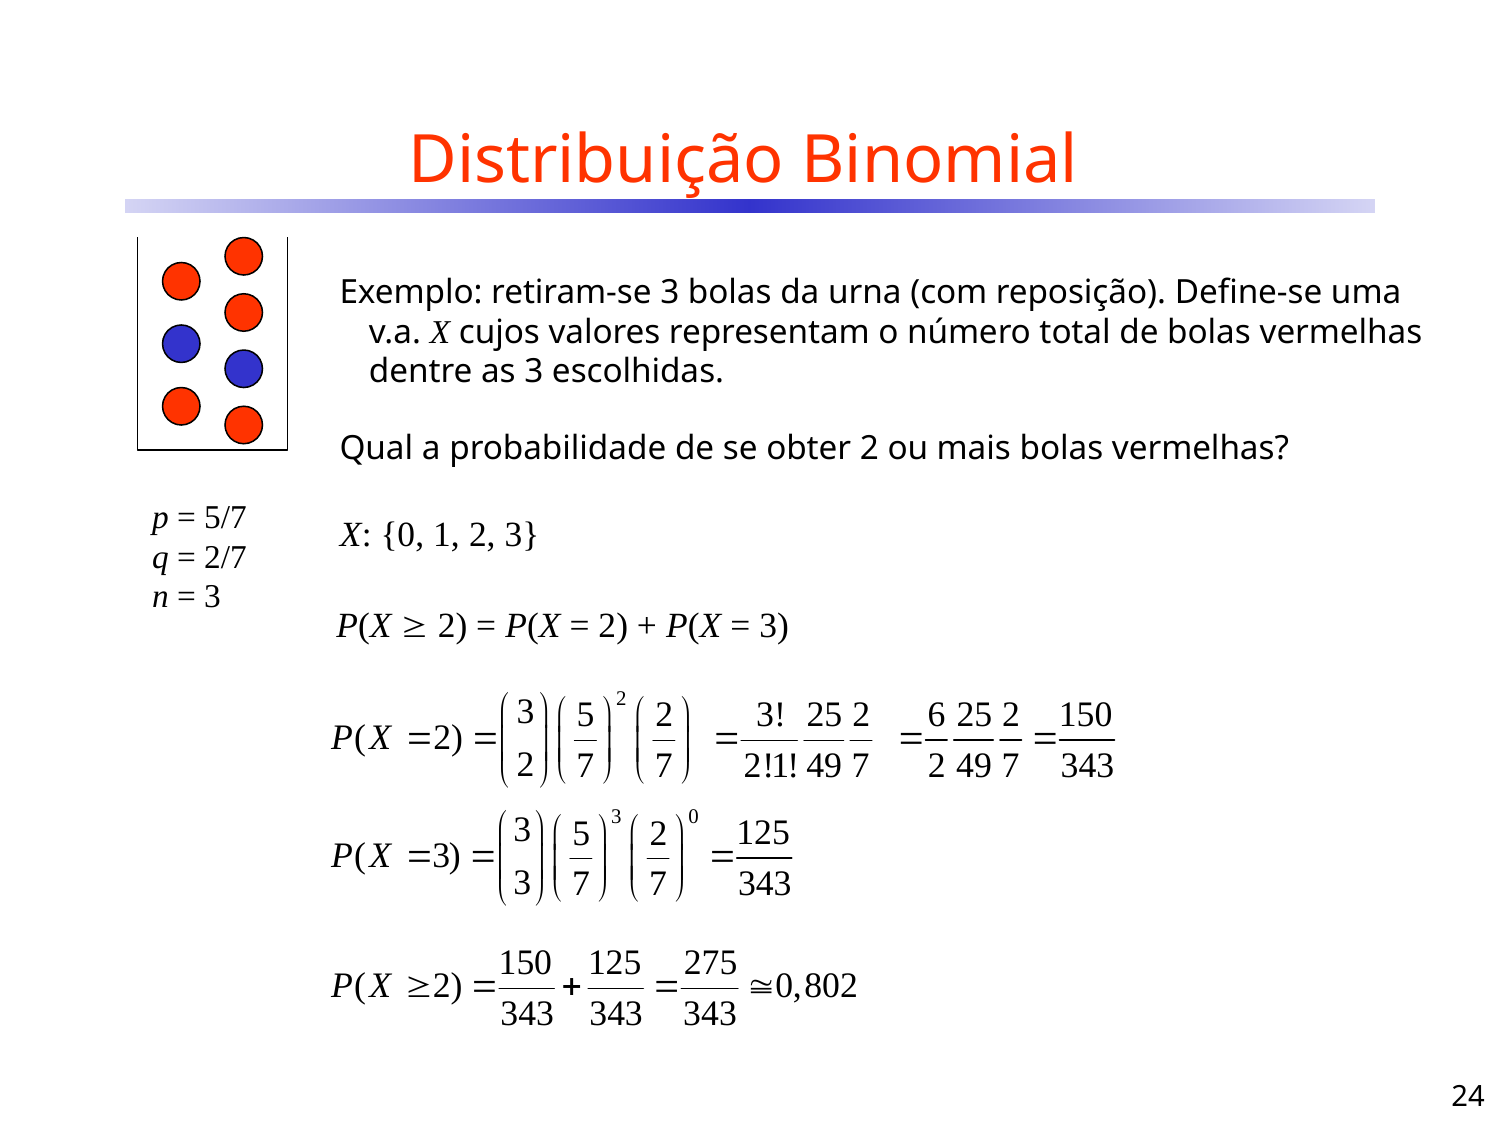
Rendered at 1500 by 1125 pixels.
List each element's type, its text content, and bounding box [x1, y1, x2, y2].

text_box p = 5/7 q = 2/7 n = 3 [137, 487, 288, 622]
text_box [706, 692, 881, 786]
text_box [324, 680, 700, 795]
text_box X: {0, 1, 2, 3} [325, 503, 555, 561]
title Distribuição Binomial [49, 99, 1438, 213]
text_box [891, 692, 1122, 786]
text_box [324, 798, 706, 913]
slide_number 24 [1187, 1049, 1500, 1125]
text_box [324, 940, 864, 1034]
text_box Qual a probabilidade de se obter 2 ou mais bolas vermelhas? [324, 419, 1450, 474]
text_box P(X  2) = P(X = 2) + P(X = 3) [321, 594, 813, 653]
text_box Exemplo: retiram-se 3 bolas da urna (com reposição). Define-se uma v.a. X cujos valores representam o número total de bolas vermelhas dentre as 3 escolhidas. [324, 262, 1450, 397]
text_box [137, 237, 288, 451]
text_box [702, 810, 799, 904]
